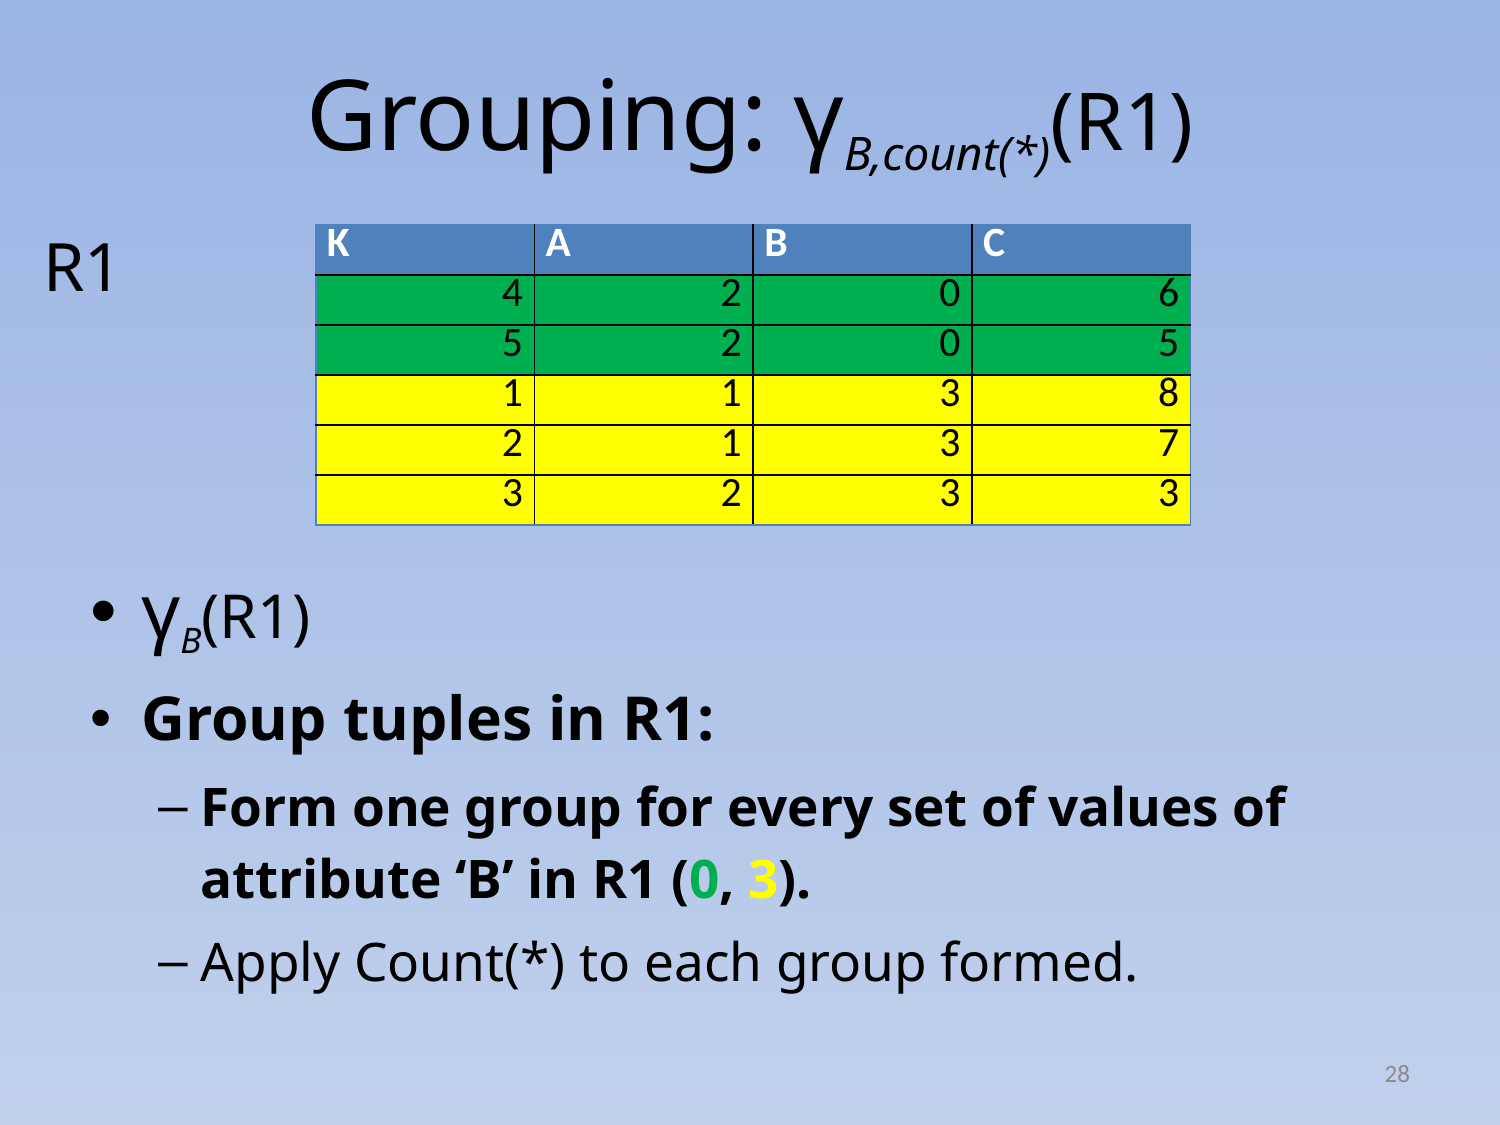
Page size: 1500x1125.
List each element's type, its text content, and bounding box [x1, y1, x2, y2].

table_cell 5 [973, 326, 1190, 374]
table_cell 0 [754, 276, 971, 324]
table_cell 2 [535, 276, 752, 324]
table_cell 8 [973, 376, 1190, 424]
table_header K [317, 226, 534, 274]
table_cell 0 [754, 326, 971, 374]
table_cell 5 [317, 326, 534, 374]
title Grouping: γB,count(*)(R1) [75, 45, 1425, 188]
table_header C [973, 226, 1190, 274]
table_header A [535, 226, 752, 274]
table_cell 2 [535, 476, 752, 524]
table_cell 6 [973, 276, 1190, 324]
table_cell 7 [973, 426, 1190, 474]
text_box R1 [28, 213, 260, 525]
list γB(R1) Group tuples in R1: Form one group for every set of values of attribute ‘B’ in R1 (0, 3). Apply Count(*) to each group formed. [75, 549, 1413, 1005]
table_cell 2 [535, 326, 752, 374]
table_cell 3 [317, 476, 534, 524]
table_cell 3 [754, 376, 971, 424]
slide_number 28 [1074, 1042, 1425, 1103]
table_cell 3 [754, 476, 971, 524]
table_header B [754, 226, 971, 274]
table_cell 1 [317, 376, 534, 424]
table_cell 2 [317, 426, 534, 474]
table_cell 4 [317, 276, 534, 324]
table_cell 1 [535, 426, 752, 474]
table_cell 3 [754, 426, 971, 474]
table_cell 1 [535, 376, 752, 424]
table_cell 3 [973, 476, 1190, 524]
